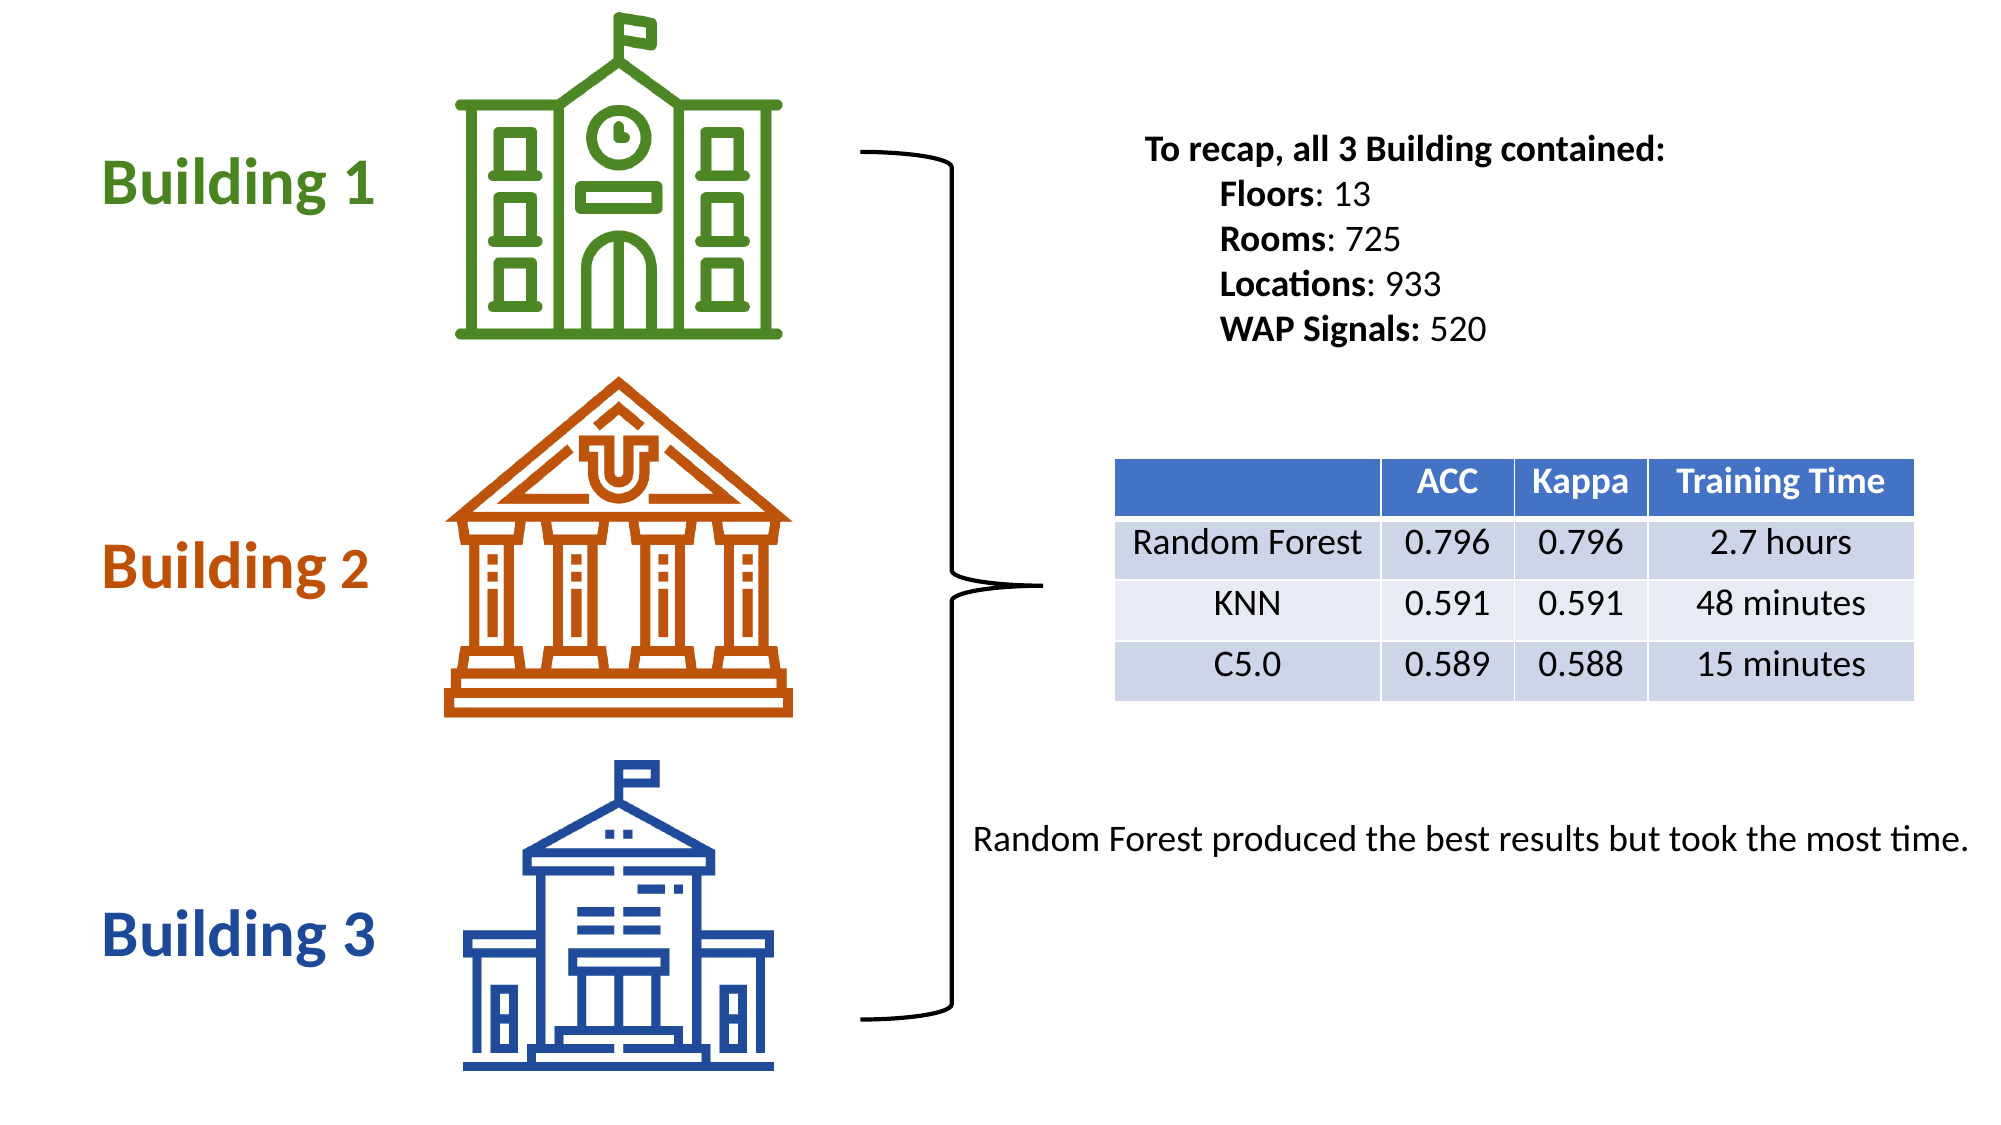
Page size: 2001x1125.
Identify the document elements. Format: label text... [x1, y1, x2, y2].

text_box Building 1 [33, 130, 444, 226]
picture [444, 372, 793, 721]
table_header Training Time [1649, 459, 1914, 516]
table_header Kappa [1515, 459, 1647, 516]
text_box [860, 151, 1044, 1021]
table_cell 0.588 [1515, 642, 1647, 701]
table_cell 0.589 [1382, 642, 1514, 701]
table_cell KNN [1115, 581, 1380, 640]
table_cell 0.591 [1382, 581, 1514, 640]
table_cell Random Forest [1115, 522, 1380, 579]
text_box Building 3 [86, 882, 392, 978]
text_box To recap, all 3 Building contained: Floors: 13 Rooms: 725 Locations: 933 WAP Signals: 520 [1130, 116, 1724, 357]
table_cell 48 minutes [1649, 581, 1914, 640]
picture [463, 760, 774, 1071]
table_cell 0.796 [1382, 522, 1514, 579]
table_cell 15 minutes [1649, 642, 1914, 701]
text_box Building 2 [86, 514, 386, 610]
picture [444, 1, 793, 350]
table_header ACC [1382, 459, 1514, 516]
table_cell 0.796 [1515, 522, 1647, 579]
table_cell 2.7 hours [1649, 522, 1914, 579]
table_header [1115, 459, 1380, 516]
text_box Random Forest produced the best results but took the most time. [958, 806, 1995, 866]
table_cell 0.591 [1515, 581, 1647, 640]
table_cell C5.0 [1115, 642, 1380, 701]
